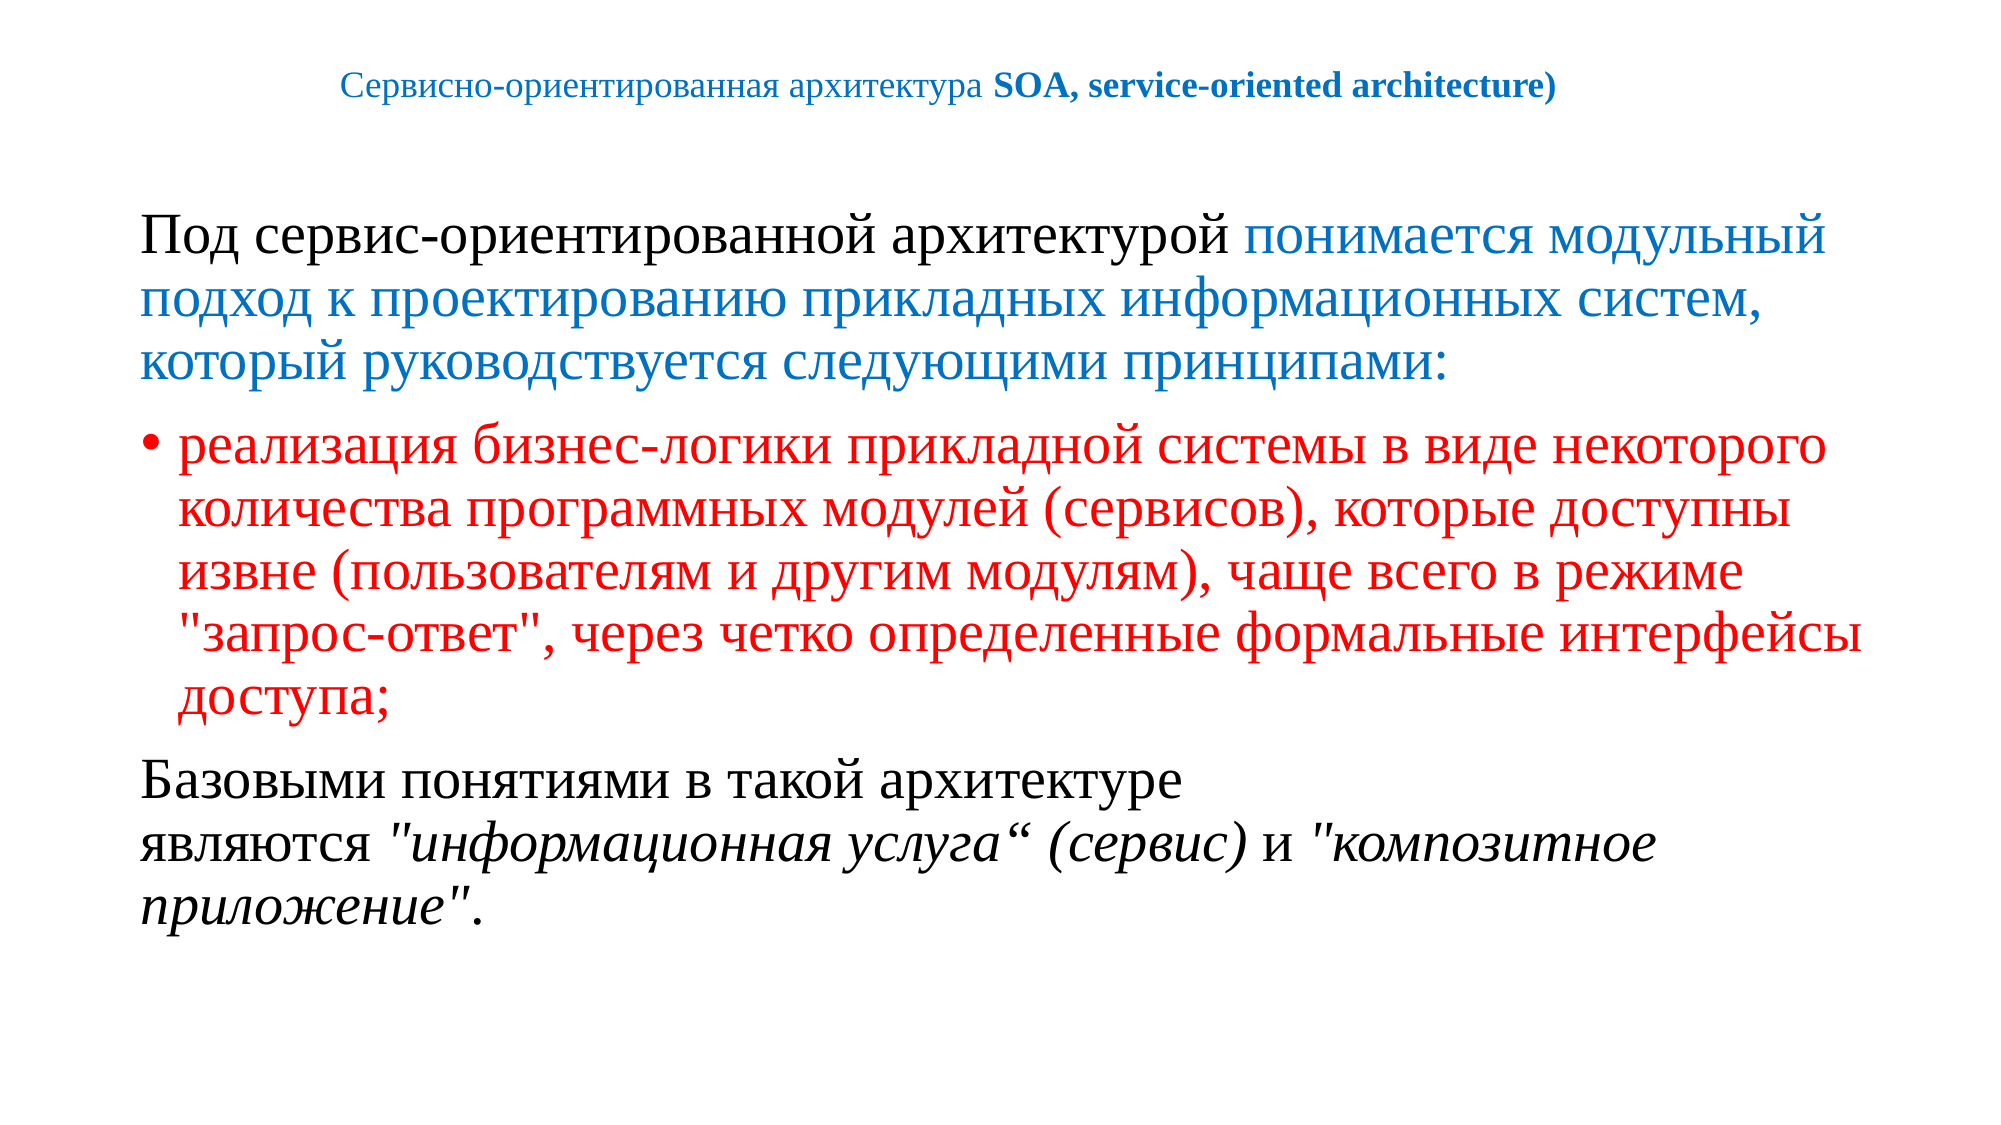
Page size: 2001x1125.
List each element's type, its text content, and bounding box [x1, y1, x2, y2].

list Под сервис-ориентированной архитектурой понимается модульный подход к проектированию прикладных информационных систем, который руководствуется следующими принципами: реализация бизнес-логики прикладной системы в виде некоторого количества программных модулей (сервисов), которые доступны извне (пользователям и другим модулям), чаще всего в режиме "запрос-ответ", через четко определенные формальные интерфейсы доступа; Базовыми понятиями в такой архитектуре являются "информационная услуга“ (сервис) и "композитное приложение". [125, 196, 1898, 1059]
title Сервисно-ориентированная архитектура SOA, service-oriented architecture) [324, 45, 1675, 126]
